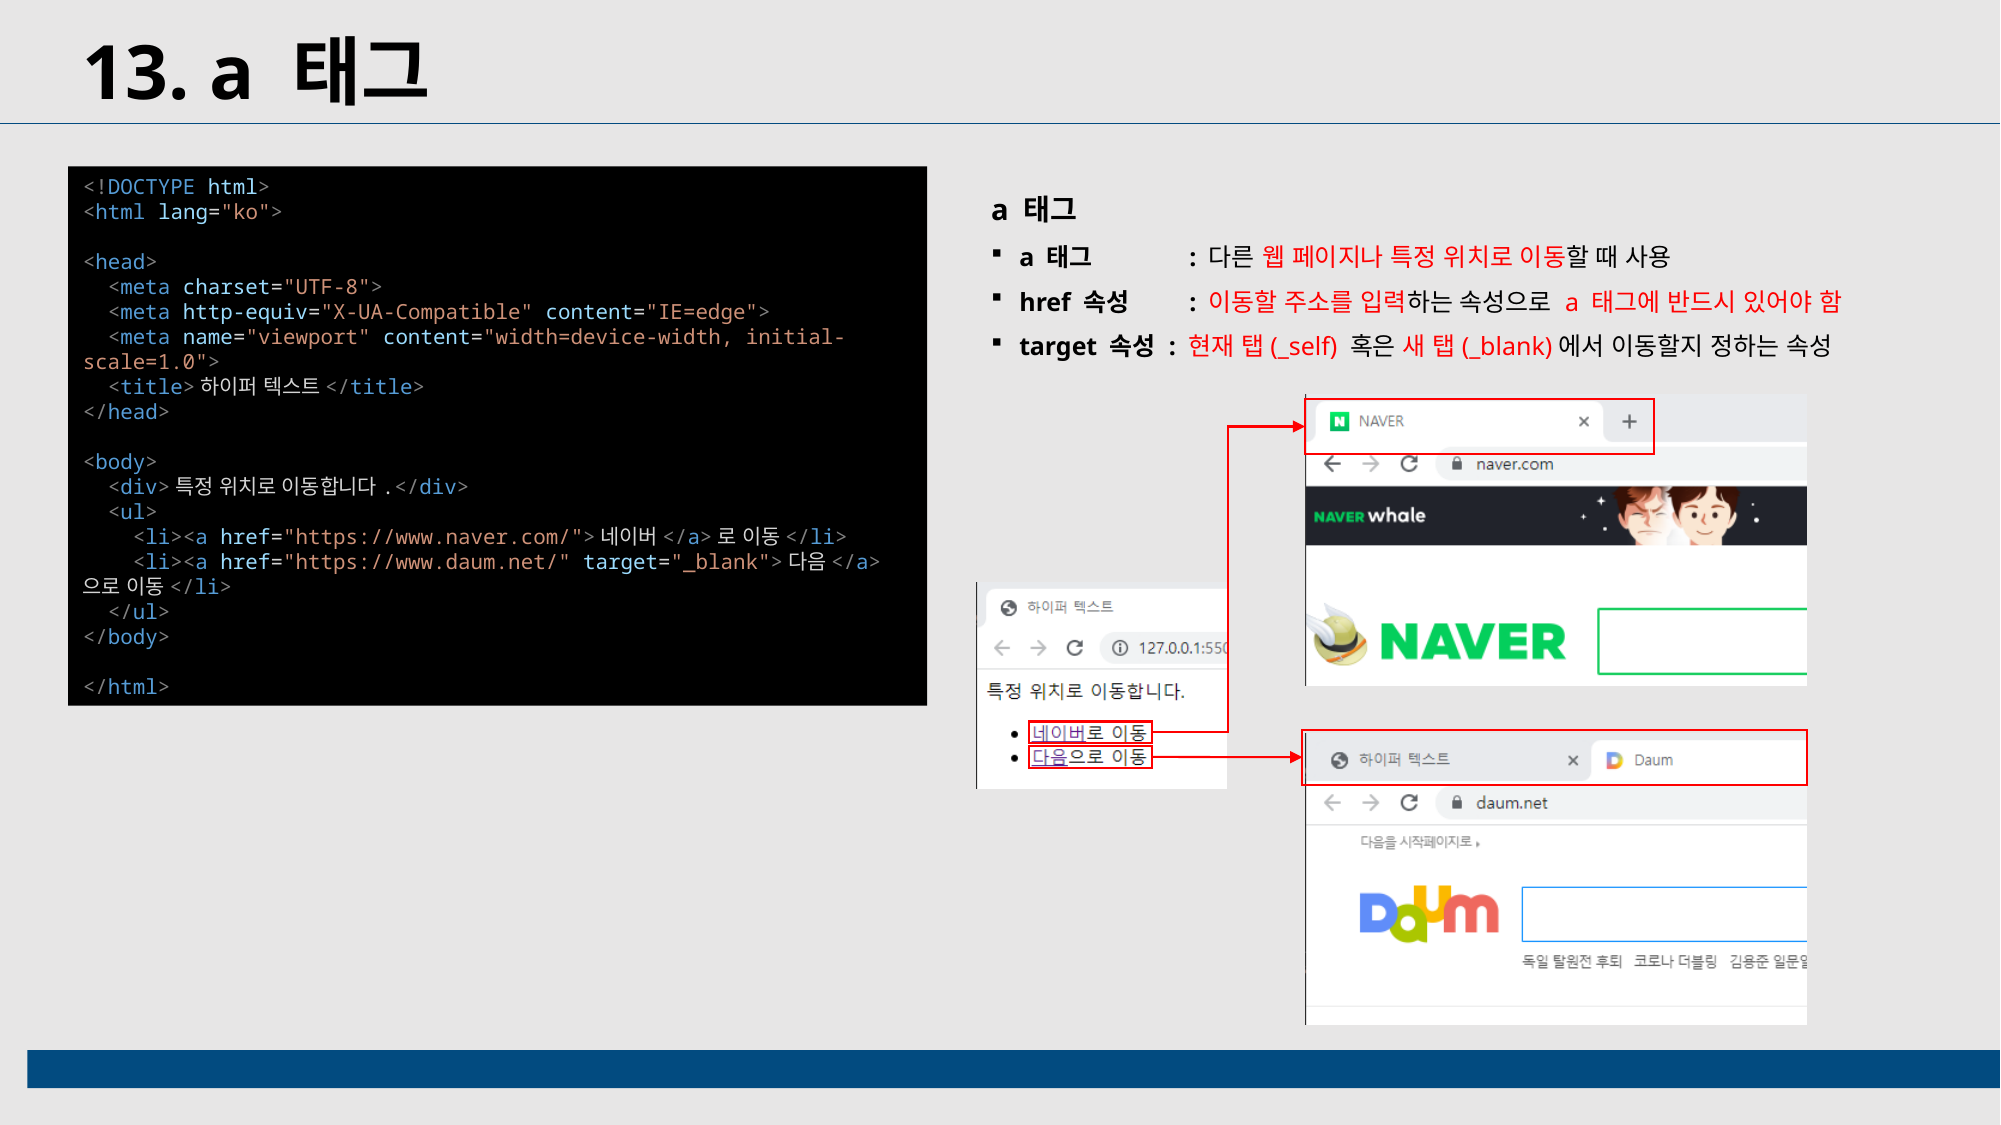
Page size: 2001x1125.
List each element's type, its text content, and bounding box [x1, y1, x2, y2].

text_box <!DOCTYPE html> <html lang="ko"> <head> <meta charset="UTF-8"> <meta http-equiv="X-UA-Compatible" content="IE=edge"> <meta name="viewport" content="width=device-width, initial-scale=1.0"> <title>하이퍼 텍스트</title> </head> <body> <div>특정 위치로 이동합니다.</div> <ul> <li><a href="https://www.naver.com/">네이버</a>로 이동</li> <li><a href="https://www.daum.net/" target="_blank">다음</a>으로 이동</li> </ul> </body> </html> [68, 166, 928, 706]
picture [1305, 394, 1807, 686]
text_box a 태그 a 태그 : 다른 웹 페이지나 특정 위치로 이동할 때 사용 href 속성 : 이동할 주소를 입력하는 속성으로 a 태그에 반드시 있어야 함 target 속성 : 현재 탭(_self) 혹은 새 탭(_blank)에서 이동할지 정하는 속성 [976, 166, 1891, 369]
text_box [1151, 426, 1306, 733]
picture [1305, 733, 1807, 1025]
text_box [1306, 729, 1808, 786]
picture [976, 582, 1227, 789]
text_box [26, 1049, 2000, 1089]
text_box 13. a 태그 [68, 17, 1375, 122]
text_box [1301, 733, 1305, 786]
